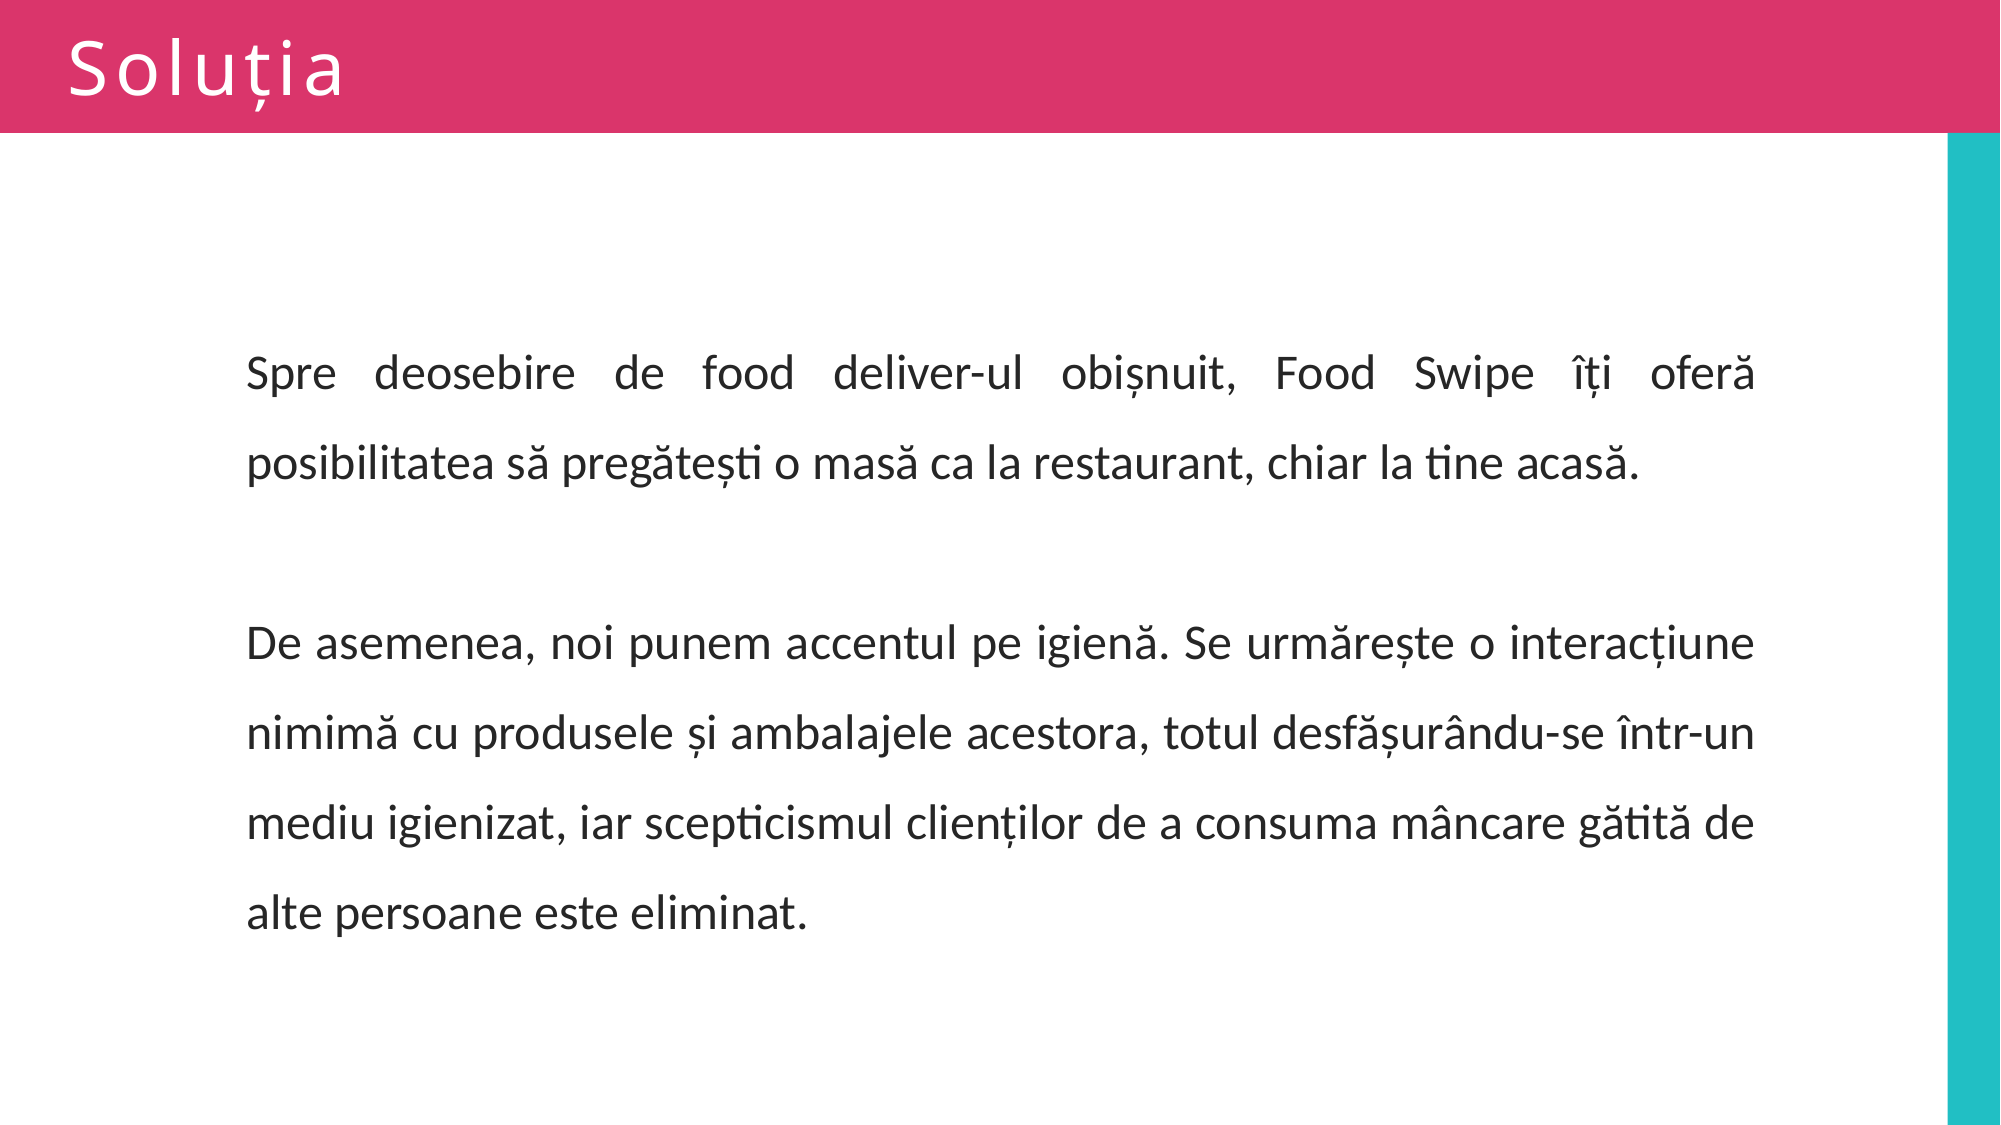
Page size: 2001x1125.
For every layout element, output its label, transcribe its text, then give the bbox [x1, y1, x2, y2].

text_box Soluția [53, 13, 621, 119]
text_box Spre deosebire de food deliver-ul obișnuit, Food Swipe îți oferă posibilitatea să pregătești o masă ca la restaurant, chiar la tine acasă. De asemenea, noi punem accentul pe igienă. Se urmărește o interacțiune nimimă cu produsele și ambalajele acestora, totul desfășurându-se într-un mediu igienizat, iar scepticismul clienților de a consuma mâncare gătită de alte persoane este eliminat. [231, 301, 1772, 947]
text_box [1947, 132, 2000, 1125]
text_box [0, 0, 2000, 134]
